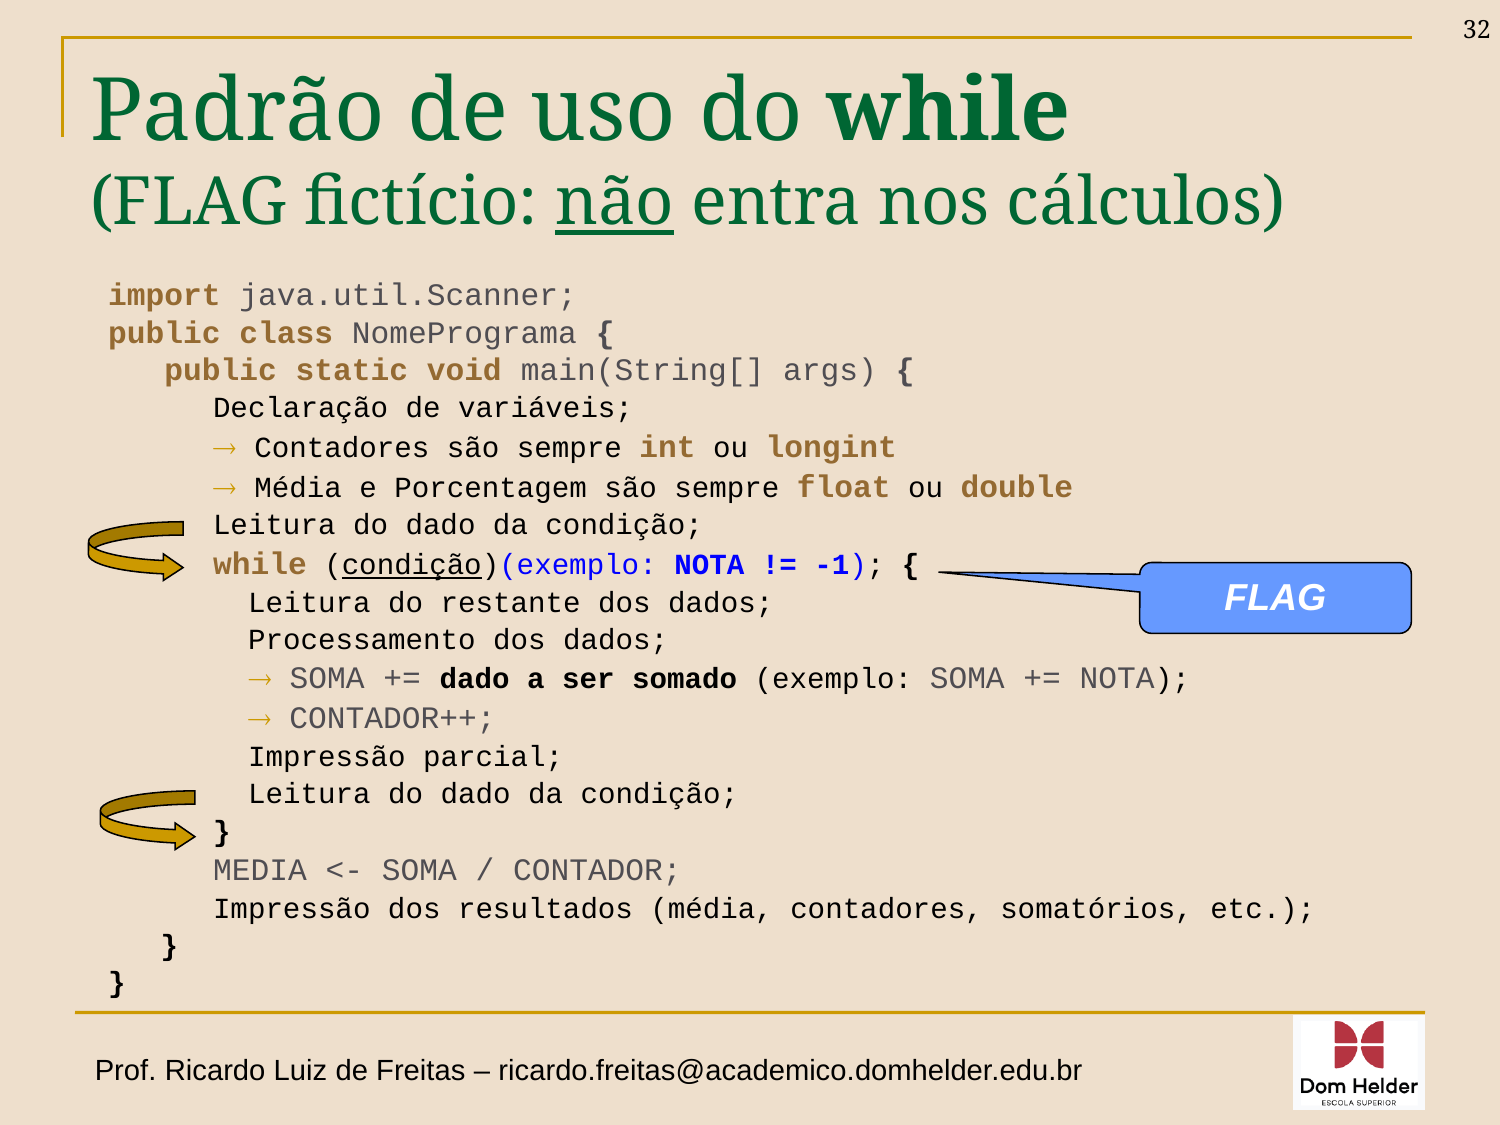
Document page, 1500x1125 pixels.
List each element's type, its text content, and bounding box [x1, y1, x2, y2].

text_box FLAG [938, 562, 1412, 634]
title Padrão de uso do while (FLAG fictício: não entra nos cálculos) [75, 45, 1425, 233]
text_box [88, 521, 184, 581]
slide_number 32 [1392, 0, 1500, 55]
text_box [100, 790, 195, 850]
picture [1293, 1025, 1425, 1110]
text_box import java.util.Scanner; public class NomePrograma { public static void main(String[] args) { Declaração de variáveis;  Contadores são sempre int ou longint  Média e Porcentagem são sempre float ou double Leitura do dado da condição; while (condição)(exemplo: NOTA != -1); { Leitura do restante dos dados; Processamento dos dados;  SOMA += dado a ser somado (exemplo: SOMA += NOTA);  CONTADOR++; Impressão parcial; Leitura do dado da condição; } MEDIA <- SOMA / CONTADOR; Impressão dos resultados (média, contadores, somatórios, etc.); } } [93, 267, 1459, 1025]
